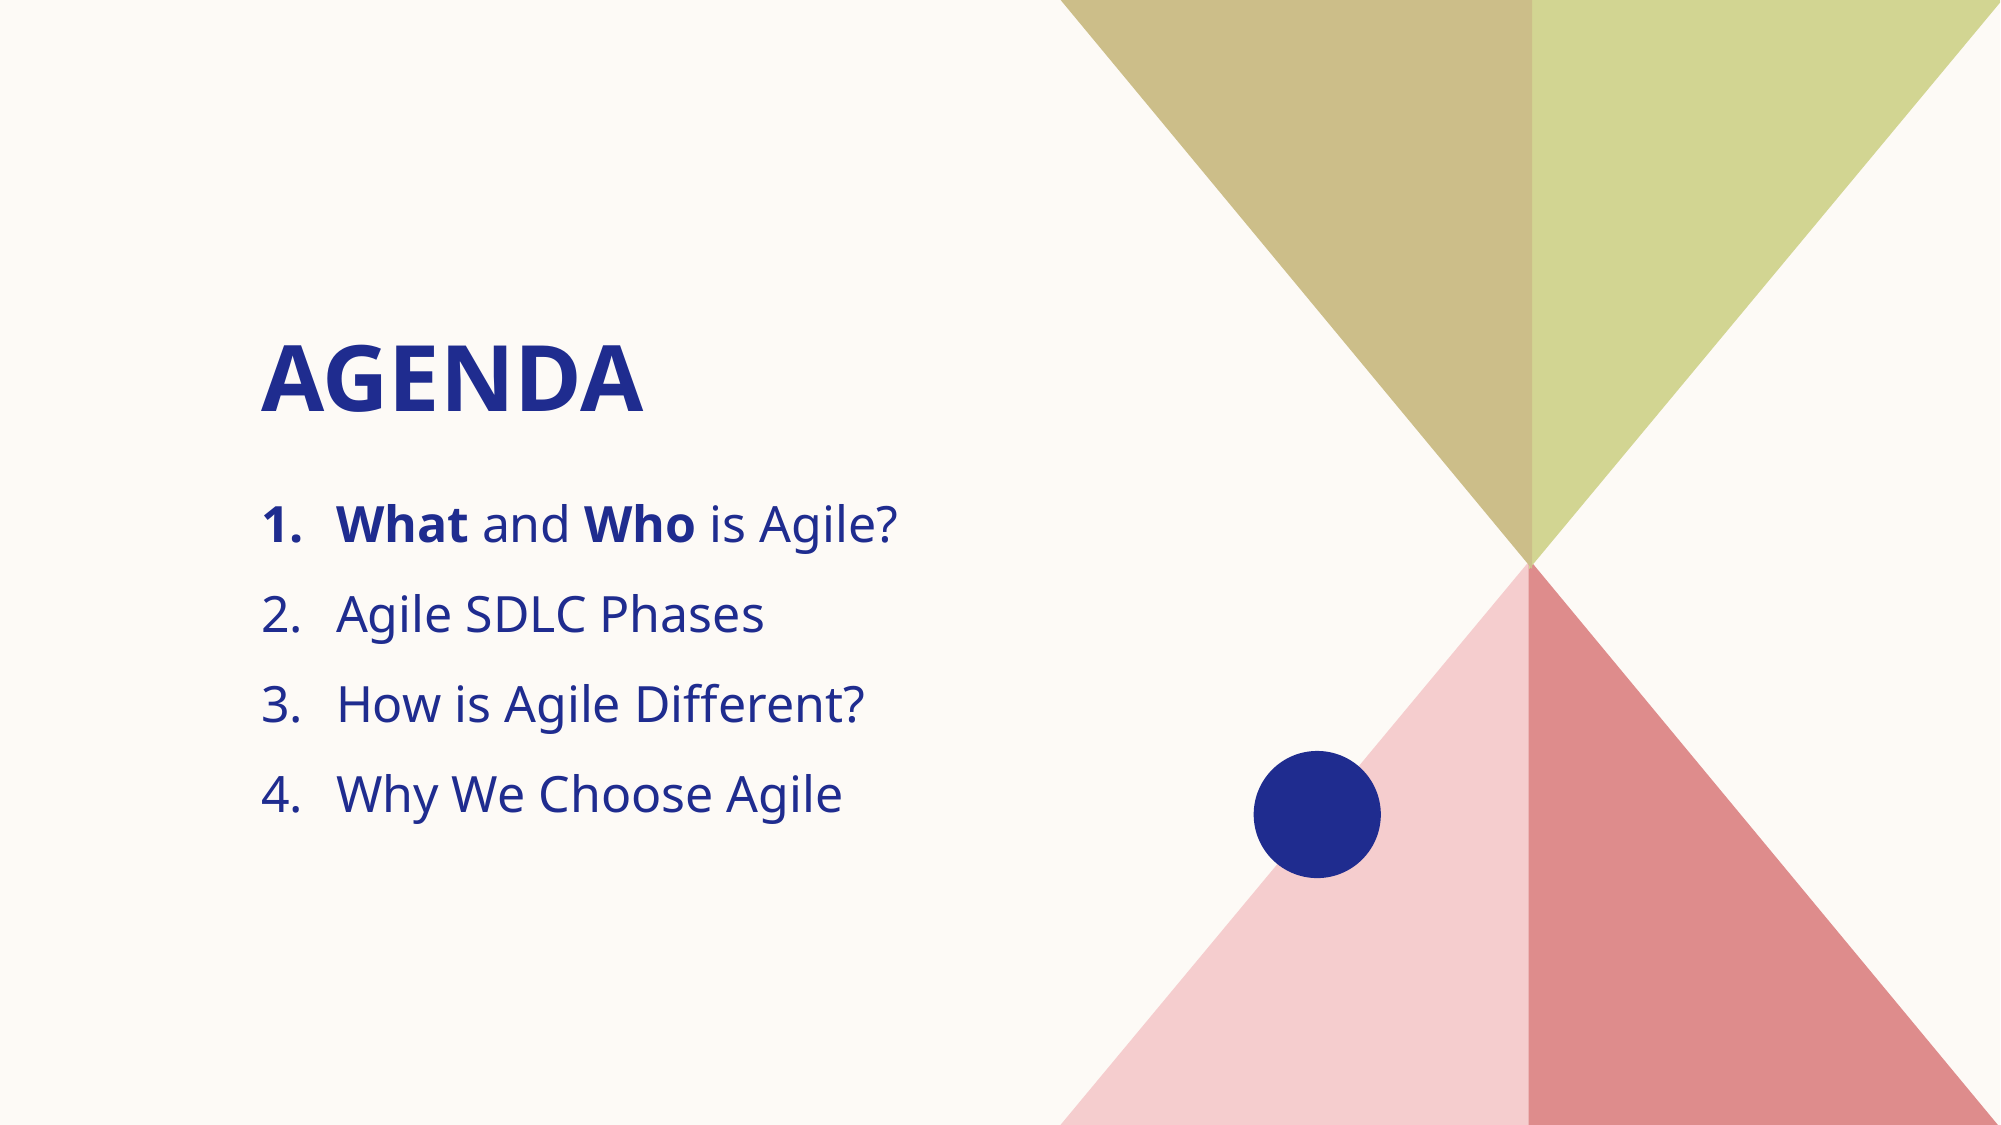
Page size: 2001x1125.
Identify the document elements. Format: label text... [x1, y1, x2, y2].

title AGENDA [246, 311, 1180, 438]
list What and Who is Agile? Agile SDLC Phases How is Agile Different? Why We Choose Agile [246, 454, 1180, 967]
